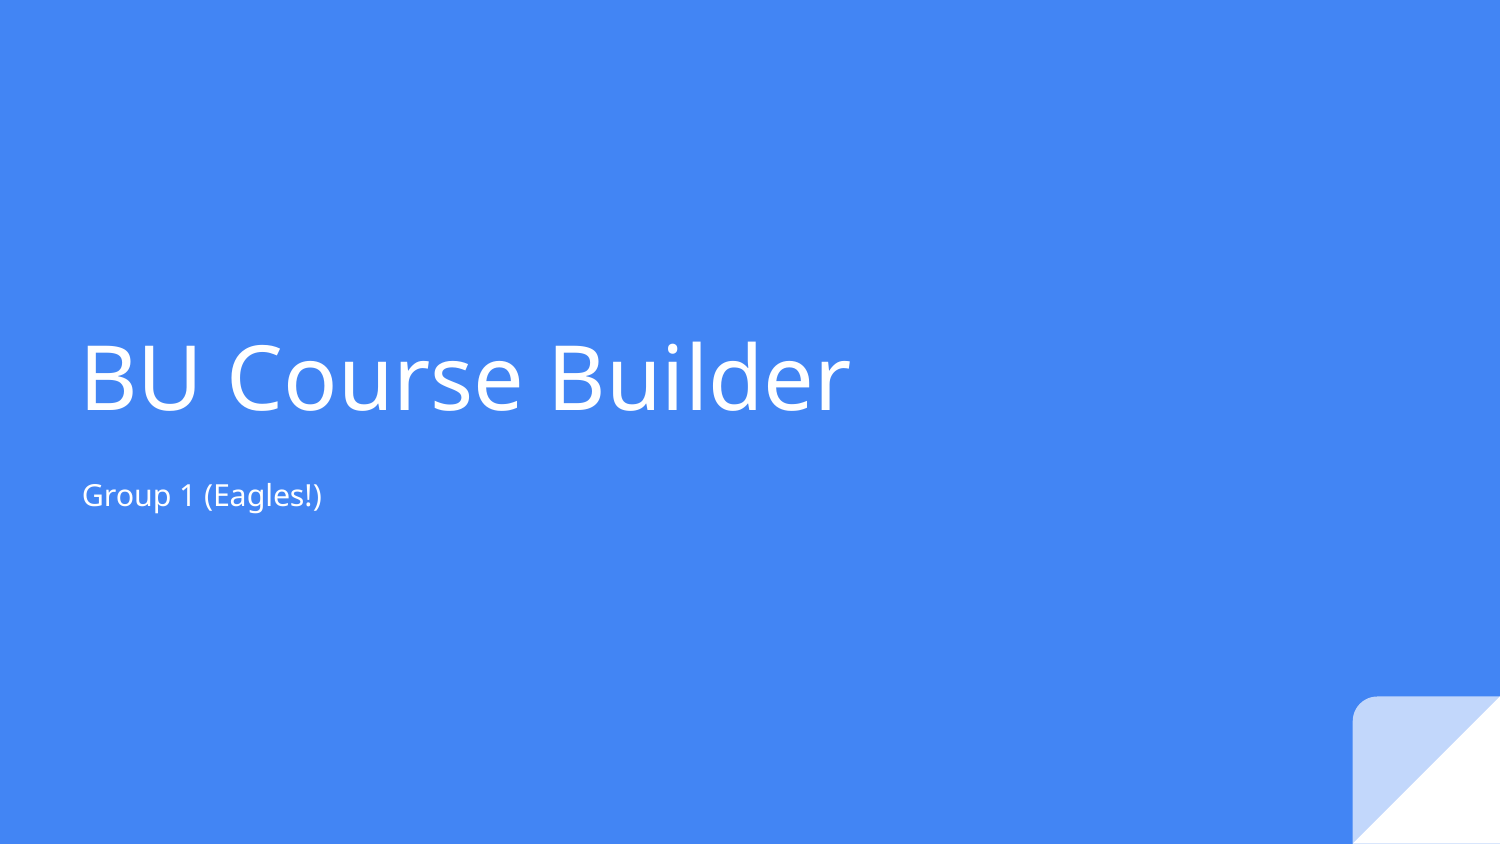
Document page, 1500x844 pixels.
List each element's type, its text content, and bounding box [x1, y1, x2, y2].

subtitle Group 1 (Eagles!) [51, 458, 1401, 530]
title BU Course Builder [64, 298, 1413, 452]
